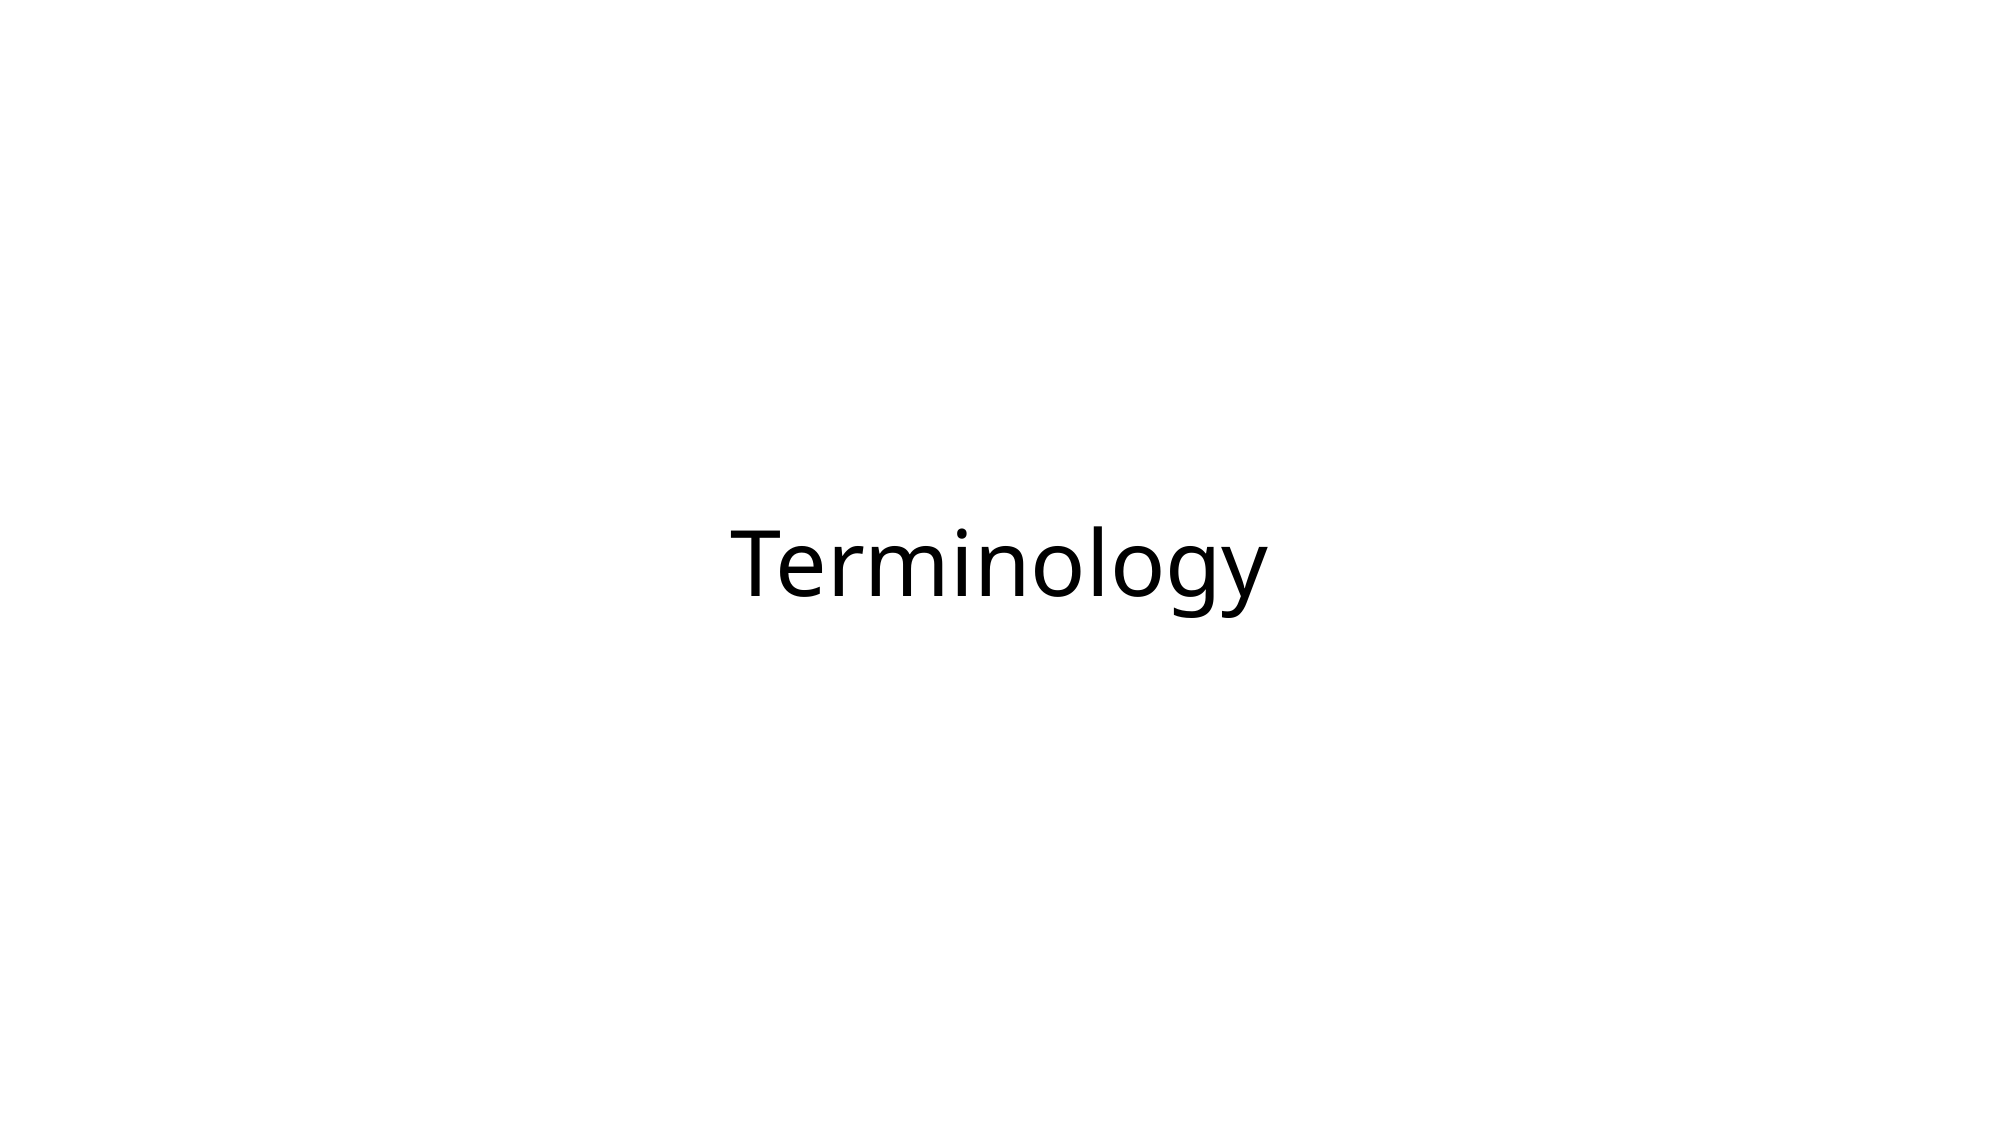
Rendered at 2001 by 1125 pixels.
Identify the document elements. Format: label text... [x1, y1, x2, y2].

title Terminology [266, 488, 1734, 637]
